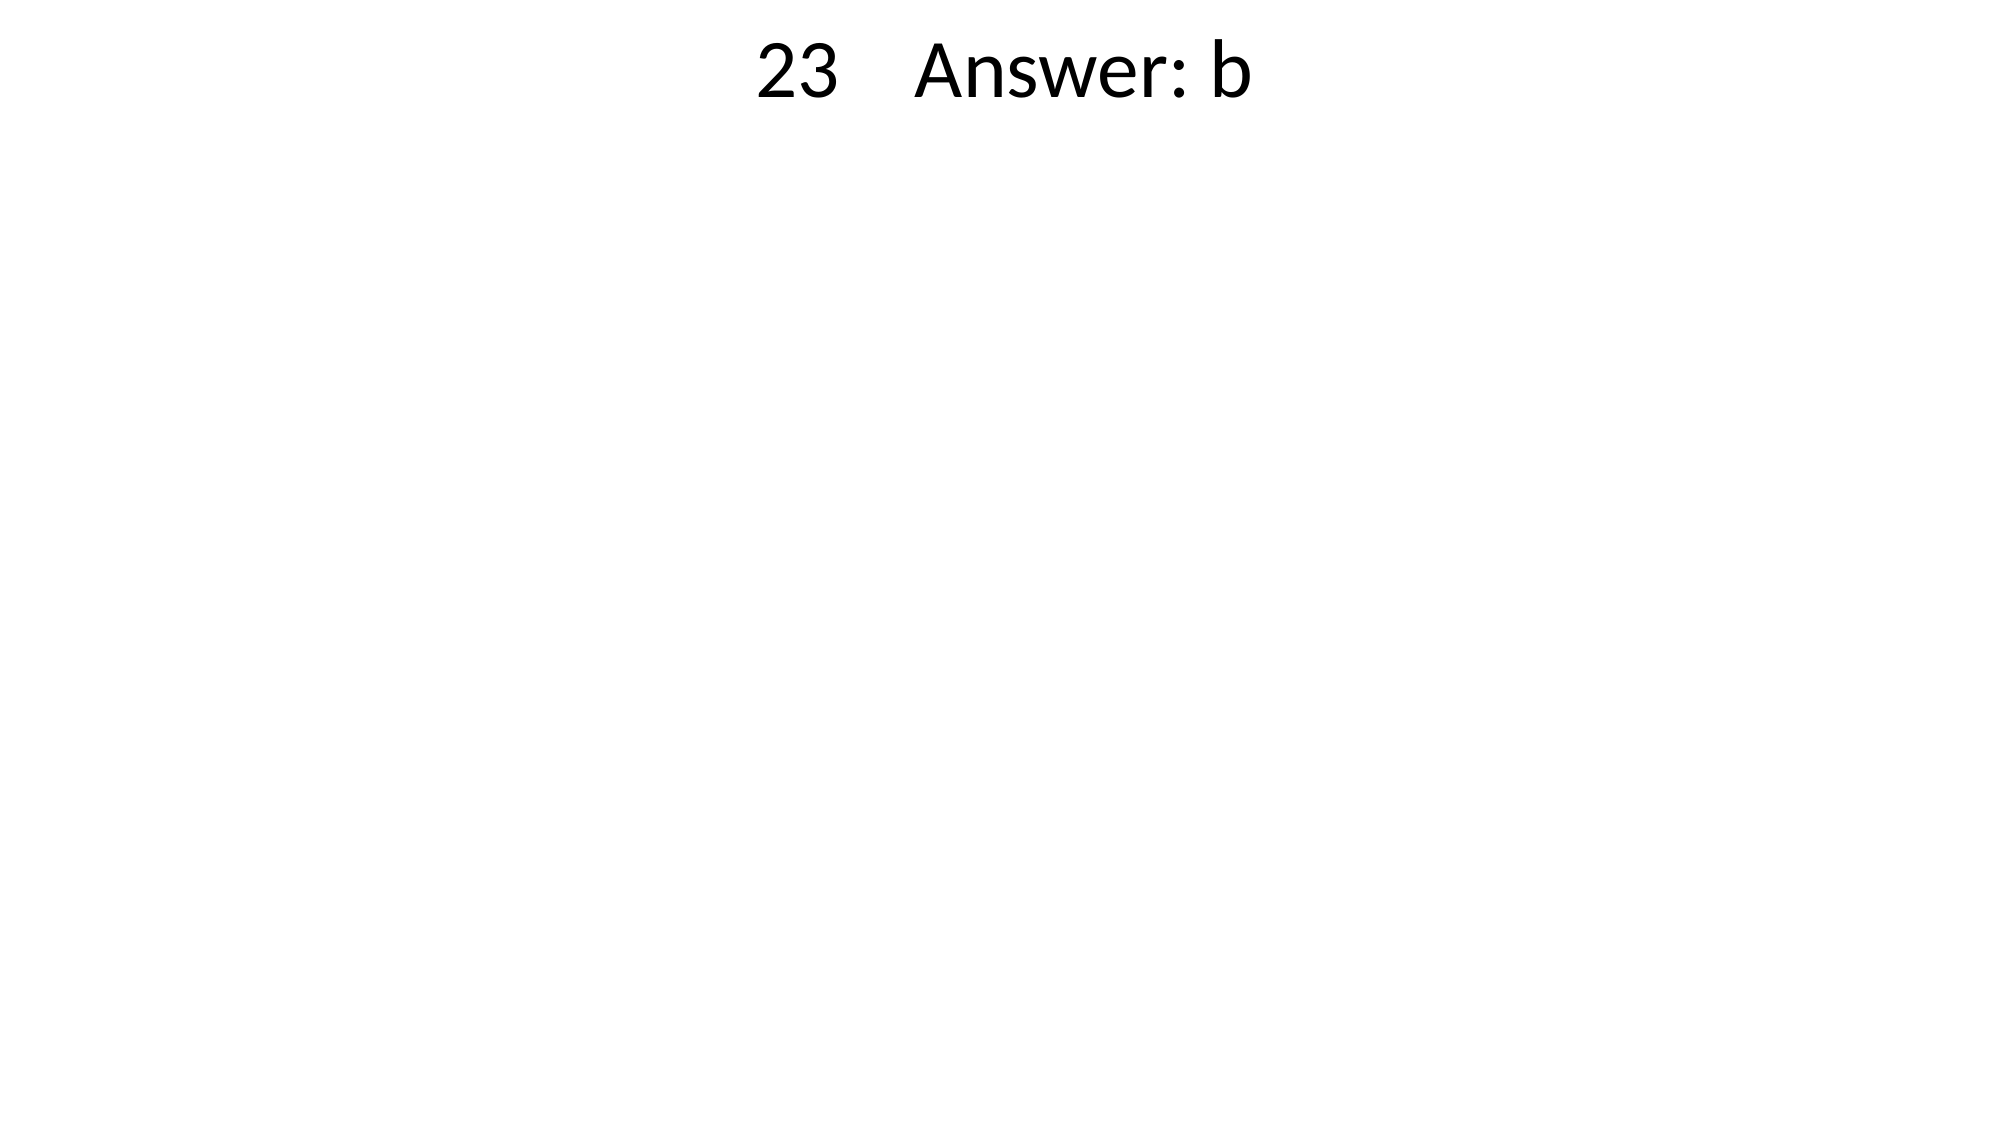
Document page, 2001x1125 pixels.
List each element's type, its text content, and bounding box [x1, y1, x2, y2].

subtitle 23 Answer: b [77, 17, 1931, 1048]
